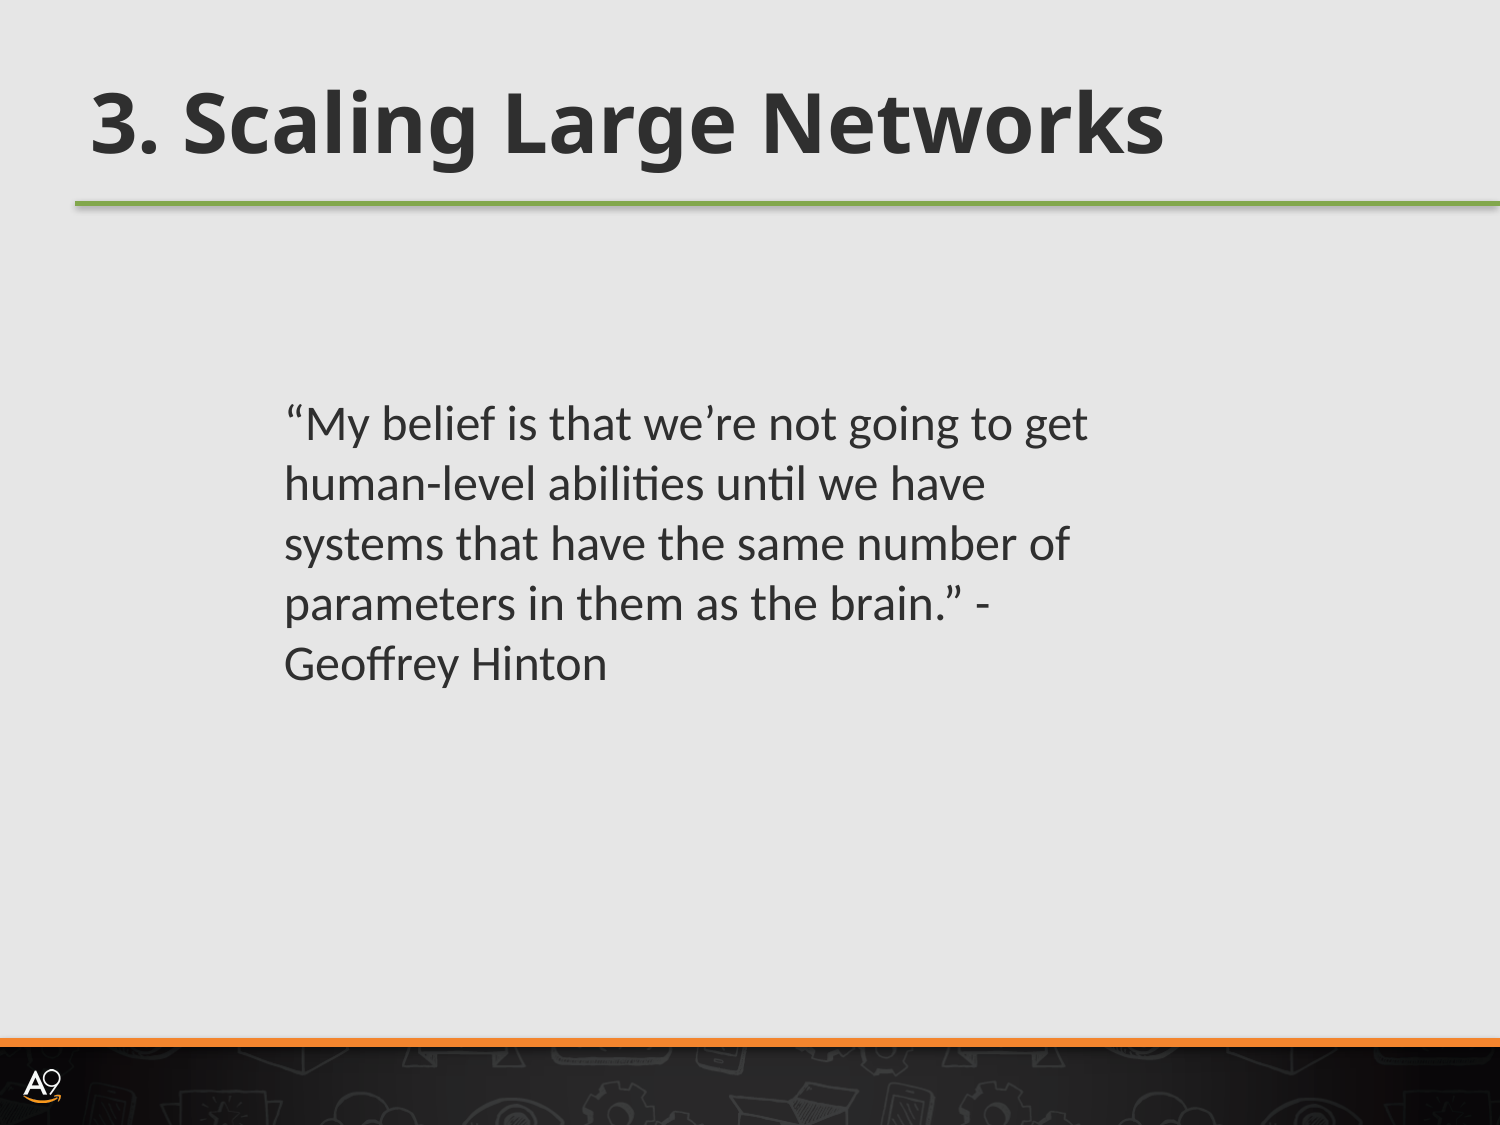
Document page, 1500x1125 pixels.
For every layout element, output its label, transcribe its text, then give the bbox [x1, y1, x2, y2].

text_box “My belief is that we’re not going to get human-level abilities until we have systems that have the same number of parameters in them as the brain.” - Geoffrey Hinton [269, 383, 1138, 699]
title 3. Scaling Large Networks [75, 35, 1425, 205]
picture [0, 1047, 1500, 1125]
